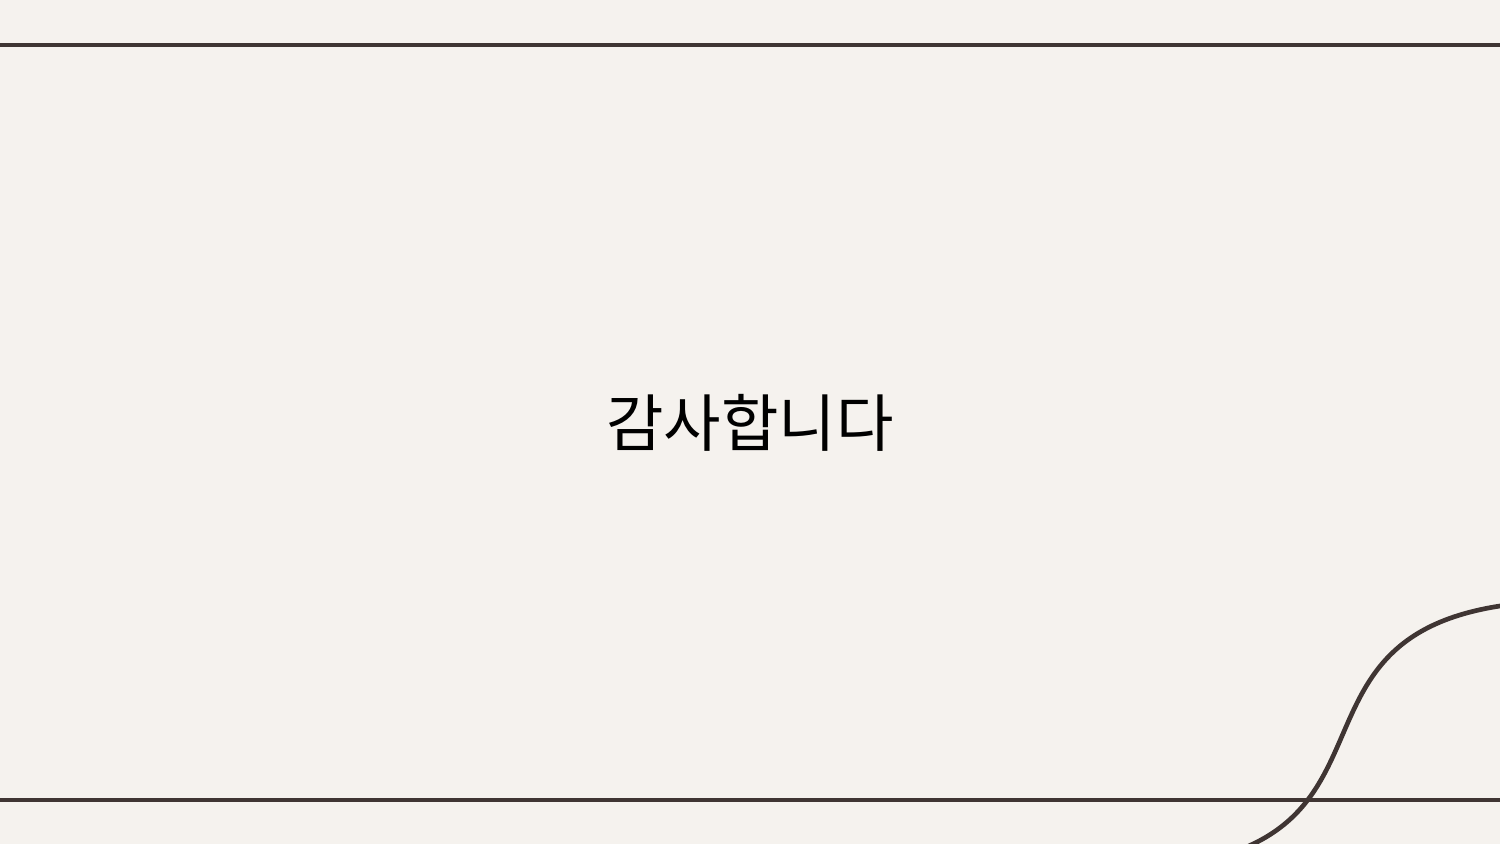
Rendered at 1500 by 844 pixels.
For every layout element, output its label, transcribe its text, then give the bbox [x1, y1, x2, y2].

title 감사합니다 [464, 346, 1036, 498]
